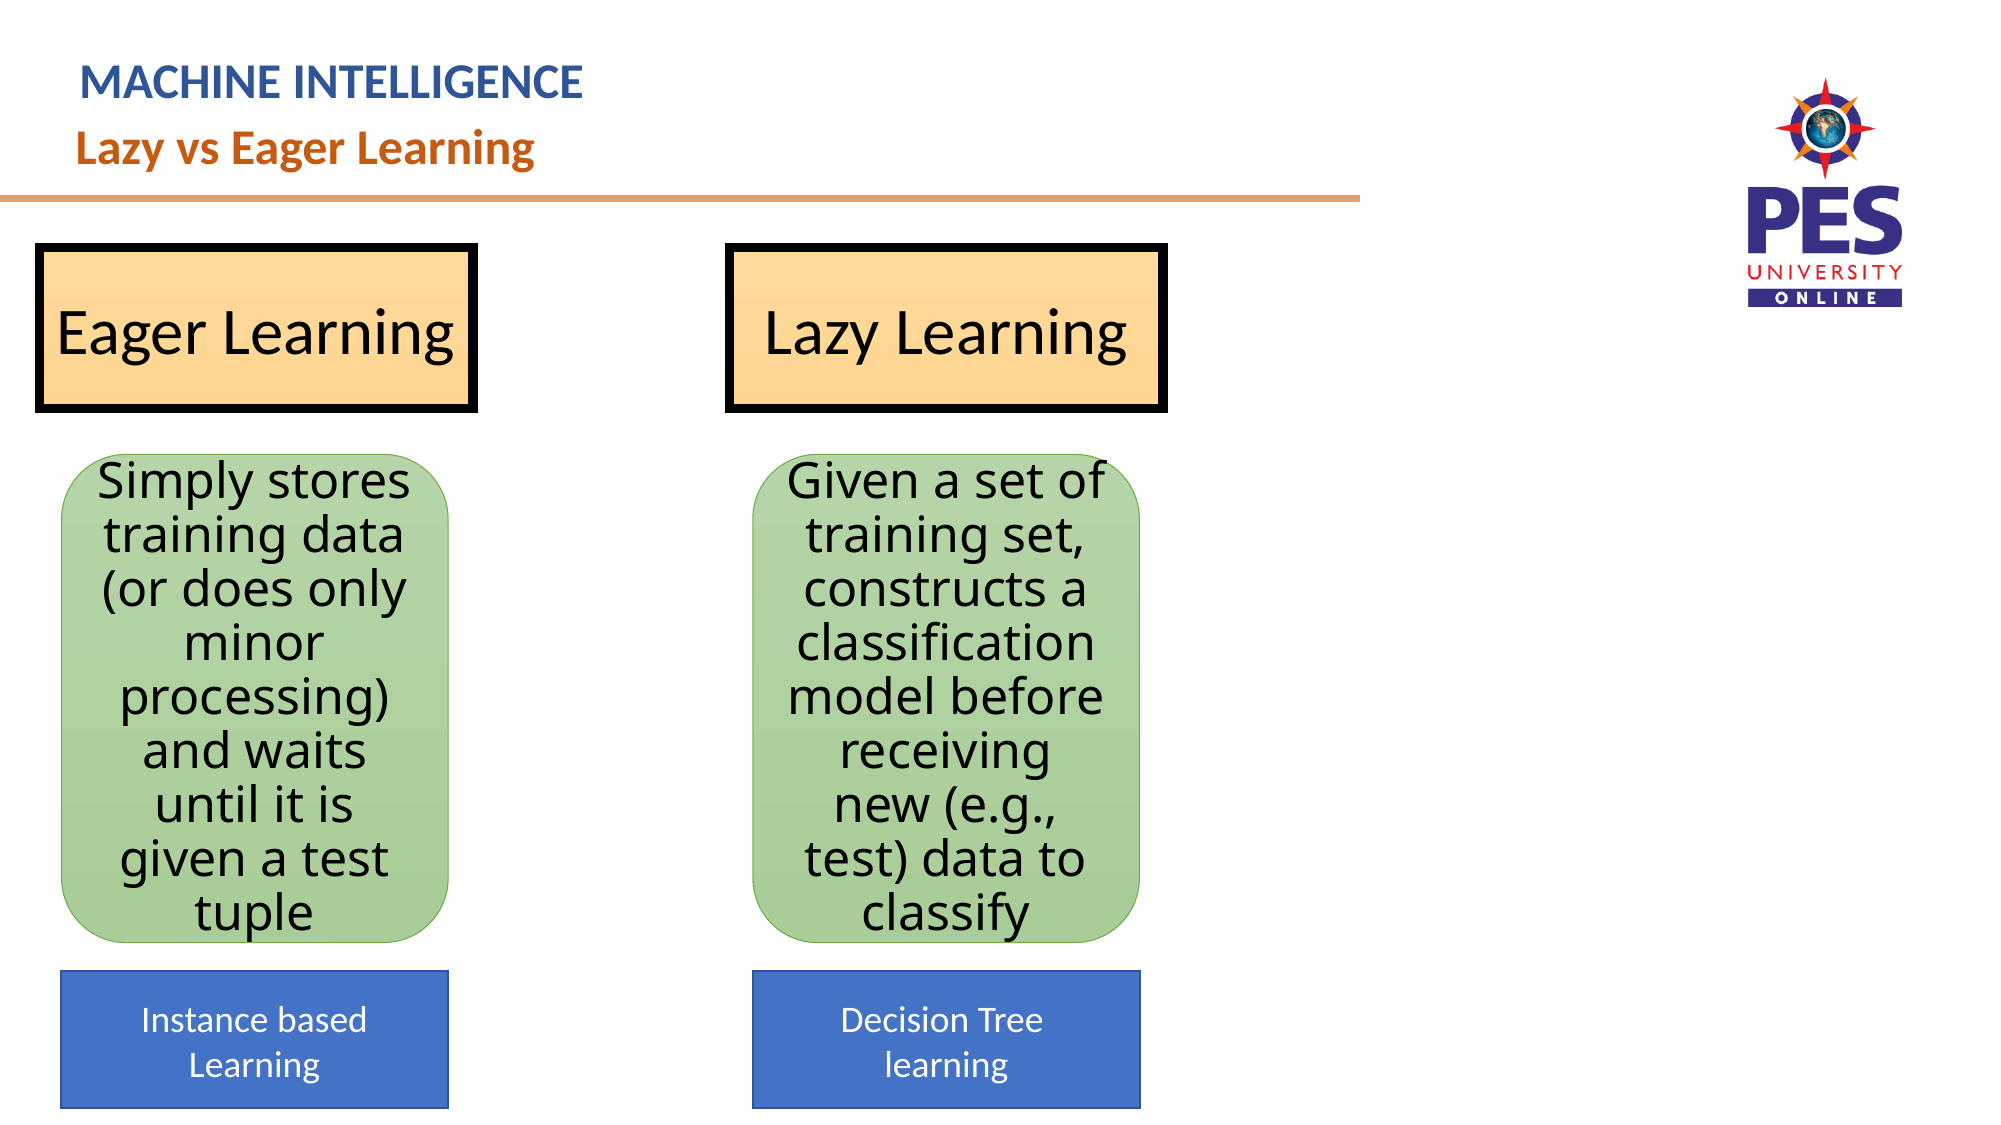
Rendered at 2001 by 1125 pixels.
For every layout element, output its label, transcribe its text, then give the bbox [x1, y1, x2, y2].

text_box Lazy vs Eager Learning [60, 106, 1374, 182]
text_box Given a set of training set, constructs a classification model before receiving new (e.g., test) data to classify [752, 453, 1140, 944]
text_box Lazy Learning [729, 247, 1164, 409]
text_box Eager Learning [39, 247, 474, 409]
picture [1748, 76, 1902, 307]
text_box Simply stores training data (or does only minor processing) and waits until it is given a test tuple [61, 453, 449, 944]
text_box Instance based Learning [60, 970, 449, 1109]
text_box MACHINE INTELLIGENCE [64, 41, 1295, 117]
text_box Decision Tree learning [752, 970, 1141, 1109]
